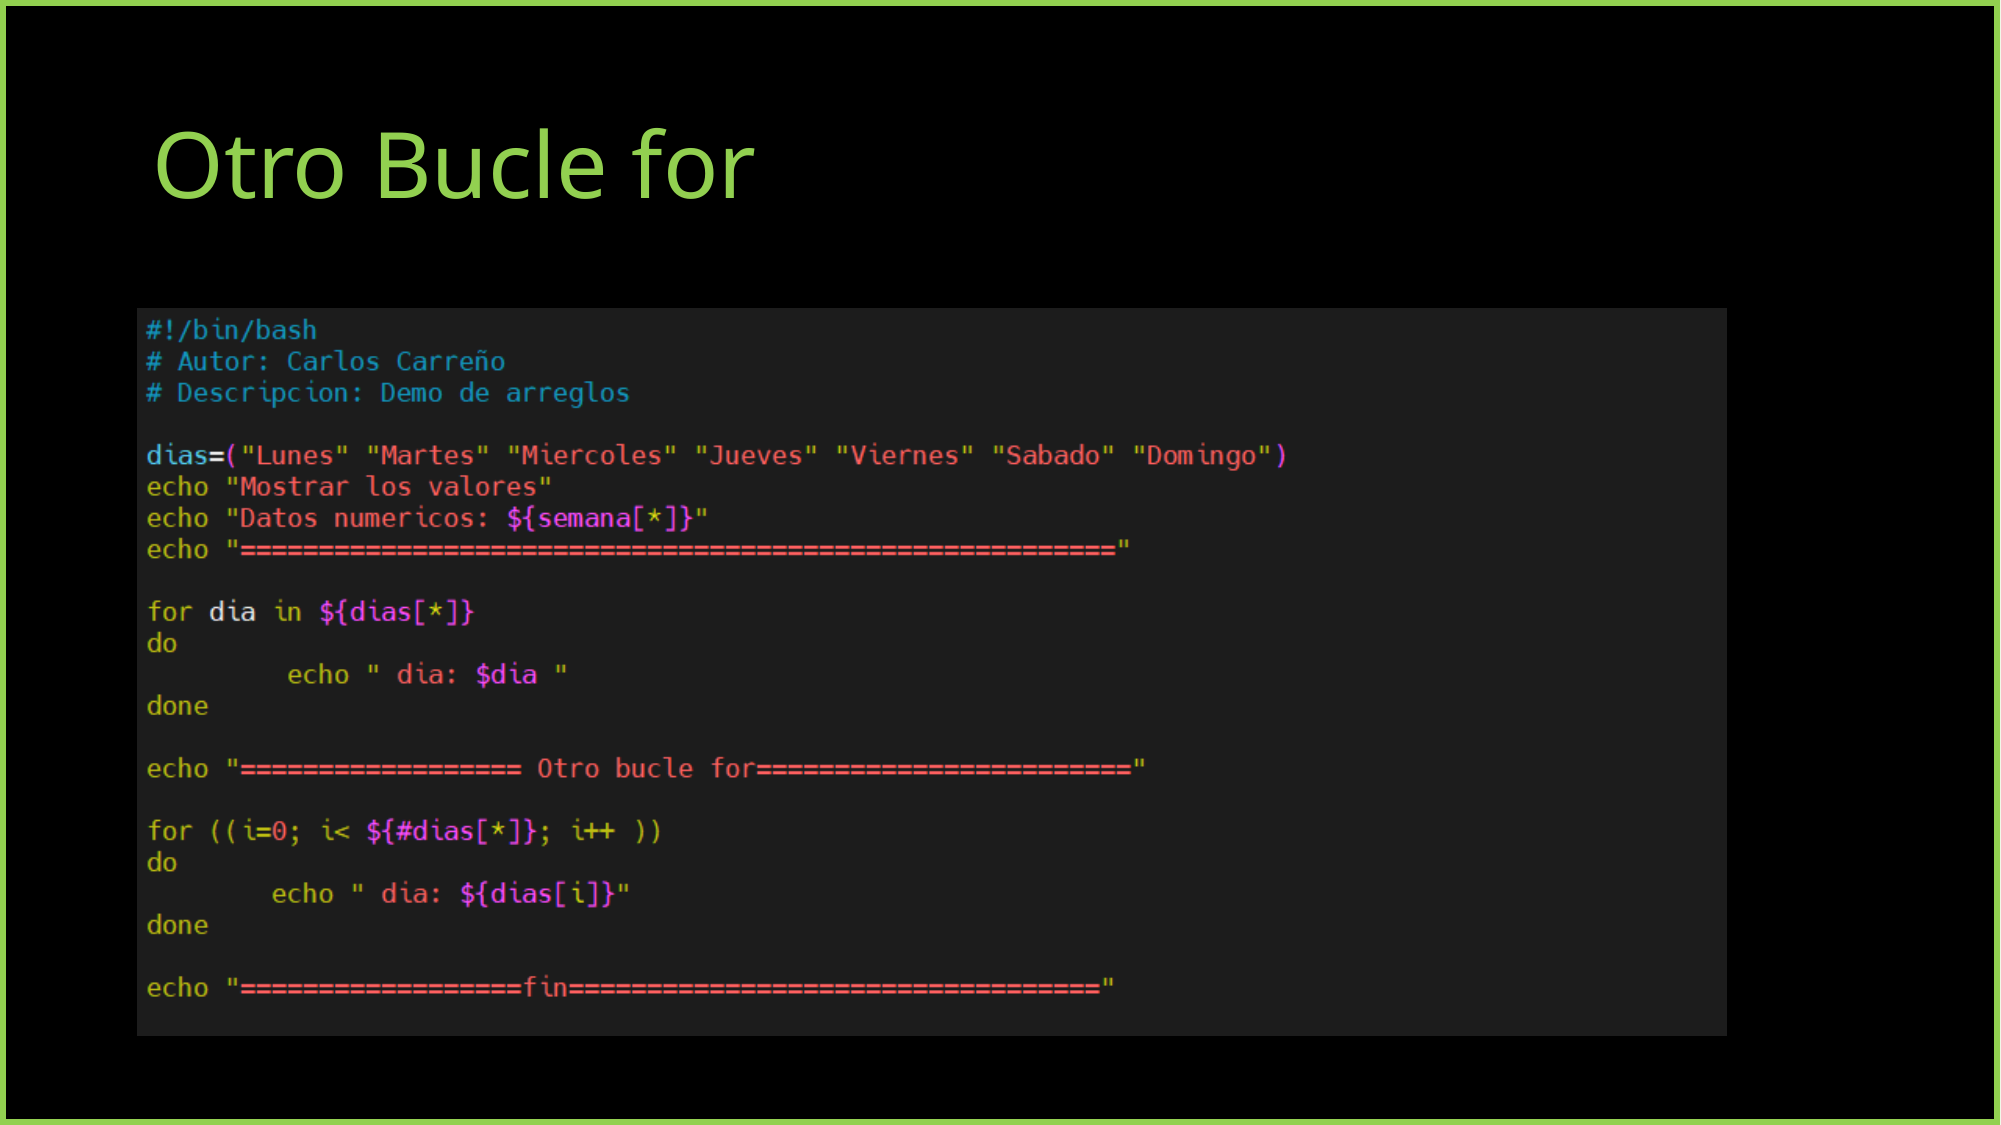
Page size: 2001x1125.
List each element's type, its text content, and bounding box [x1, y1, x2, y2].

title Otro Bucle for [137, 59, 1863, 278]
picture [137, 308, 1727, 1036]
